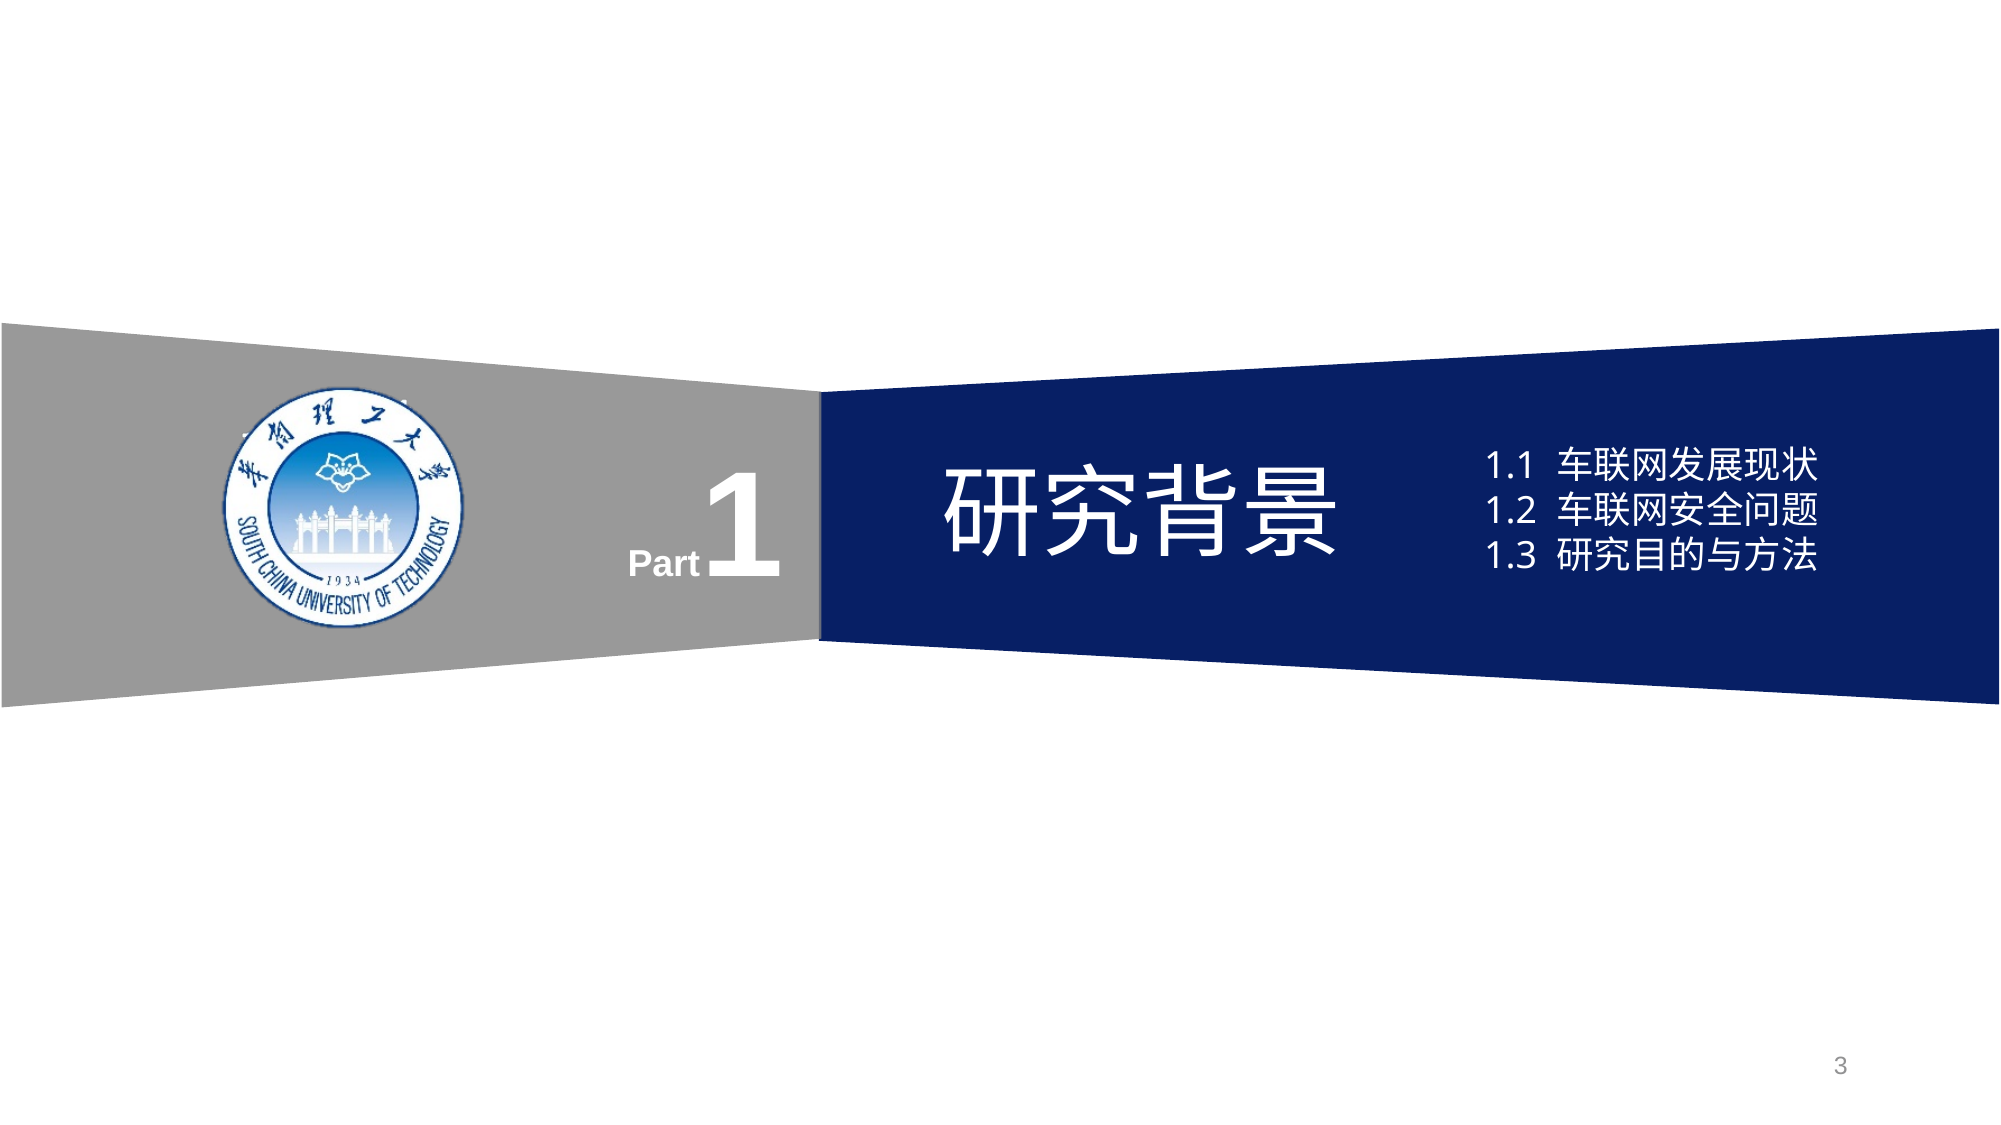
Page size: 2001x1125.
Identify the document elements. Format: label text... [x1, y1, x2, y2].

text_box 研究背景 [927, 441, 1357, 577]
picture [161, 325, 531, 695]
text_box 3 [1412, 1042, 1863, 1103]
text_box 1.1 车联网发展现状 1.2 车联网安全问题 1.3 研究目的与方法 [1469, 434, 1876, 584]
text_box Part1 [612, 419, 799, 614]
